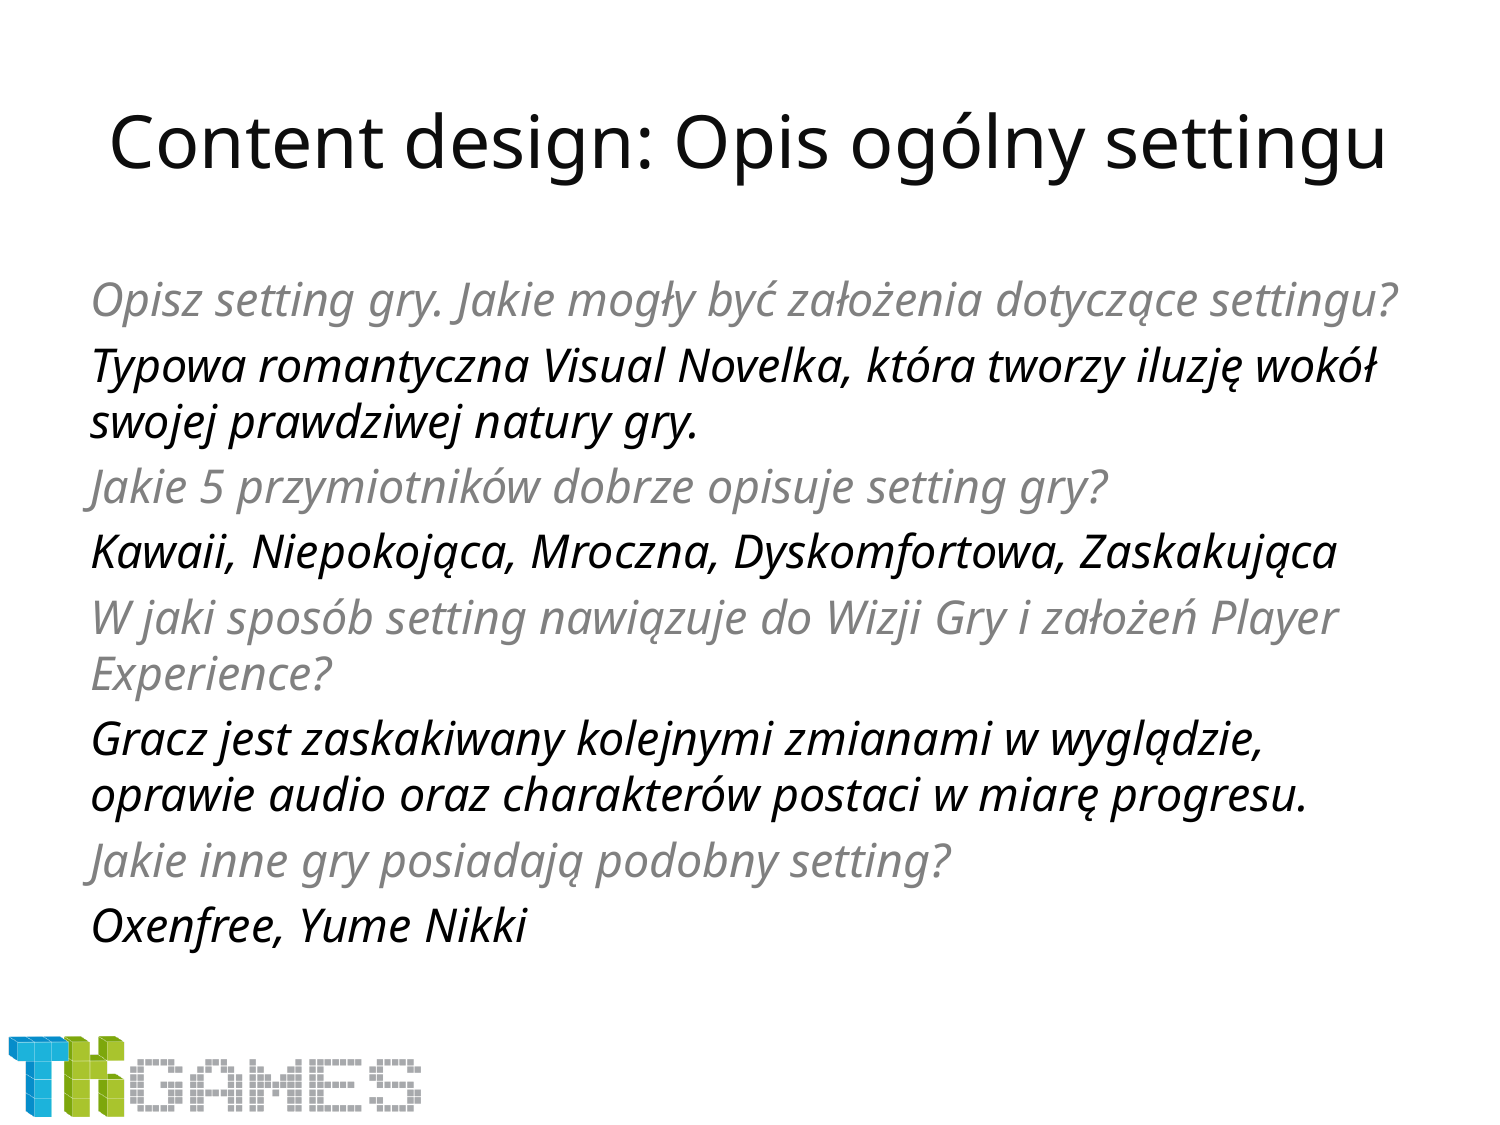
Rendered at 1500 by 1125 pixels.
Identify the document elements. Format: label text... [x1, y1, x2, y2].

title Content design: Opis ogólny settingu [75, 45, 1425, 233]
list Opisz setting gry. Jakie mogły być założenia dotyczące settingu? Typowa romantyczna Visual Novelka, która tworzy iluzję wokół swojej prawdziwej natury gry. Jakie 5 przymiotników dobrze opisuje setting gry? Kawaii, Niepokojąca, Mroczna, Dyskomfortowa, Zaskakująca W jaki sposób setting nawiązuje do Wizji Gry i założeń Player Experience? Gracz jest zaskakiwany kolejnymi zmianami w wyglądzie, oprawie audio oraz charakterów postaci w miarę progresu. Jakie inne gry posiadają podobny setting? Oxenfree, Yume Nikki [75, 262, 1425, 1005]
picture [0, 1024, 440, 1125]
